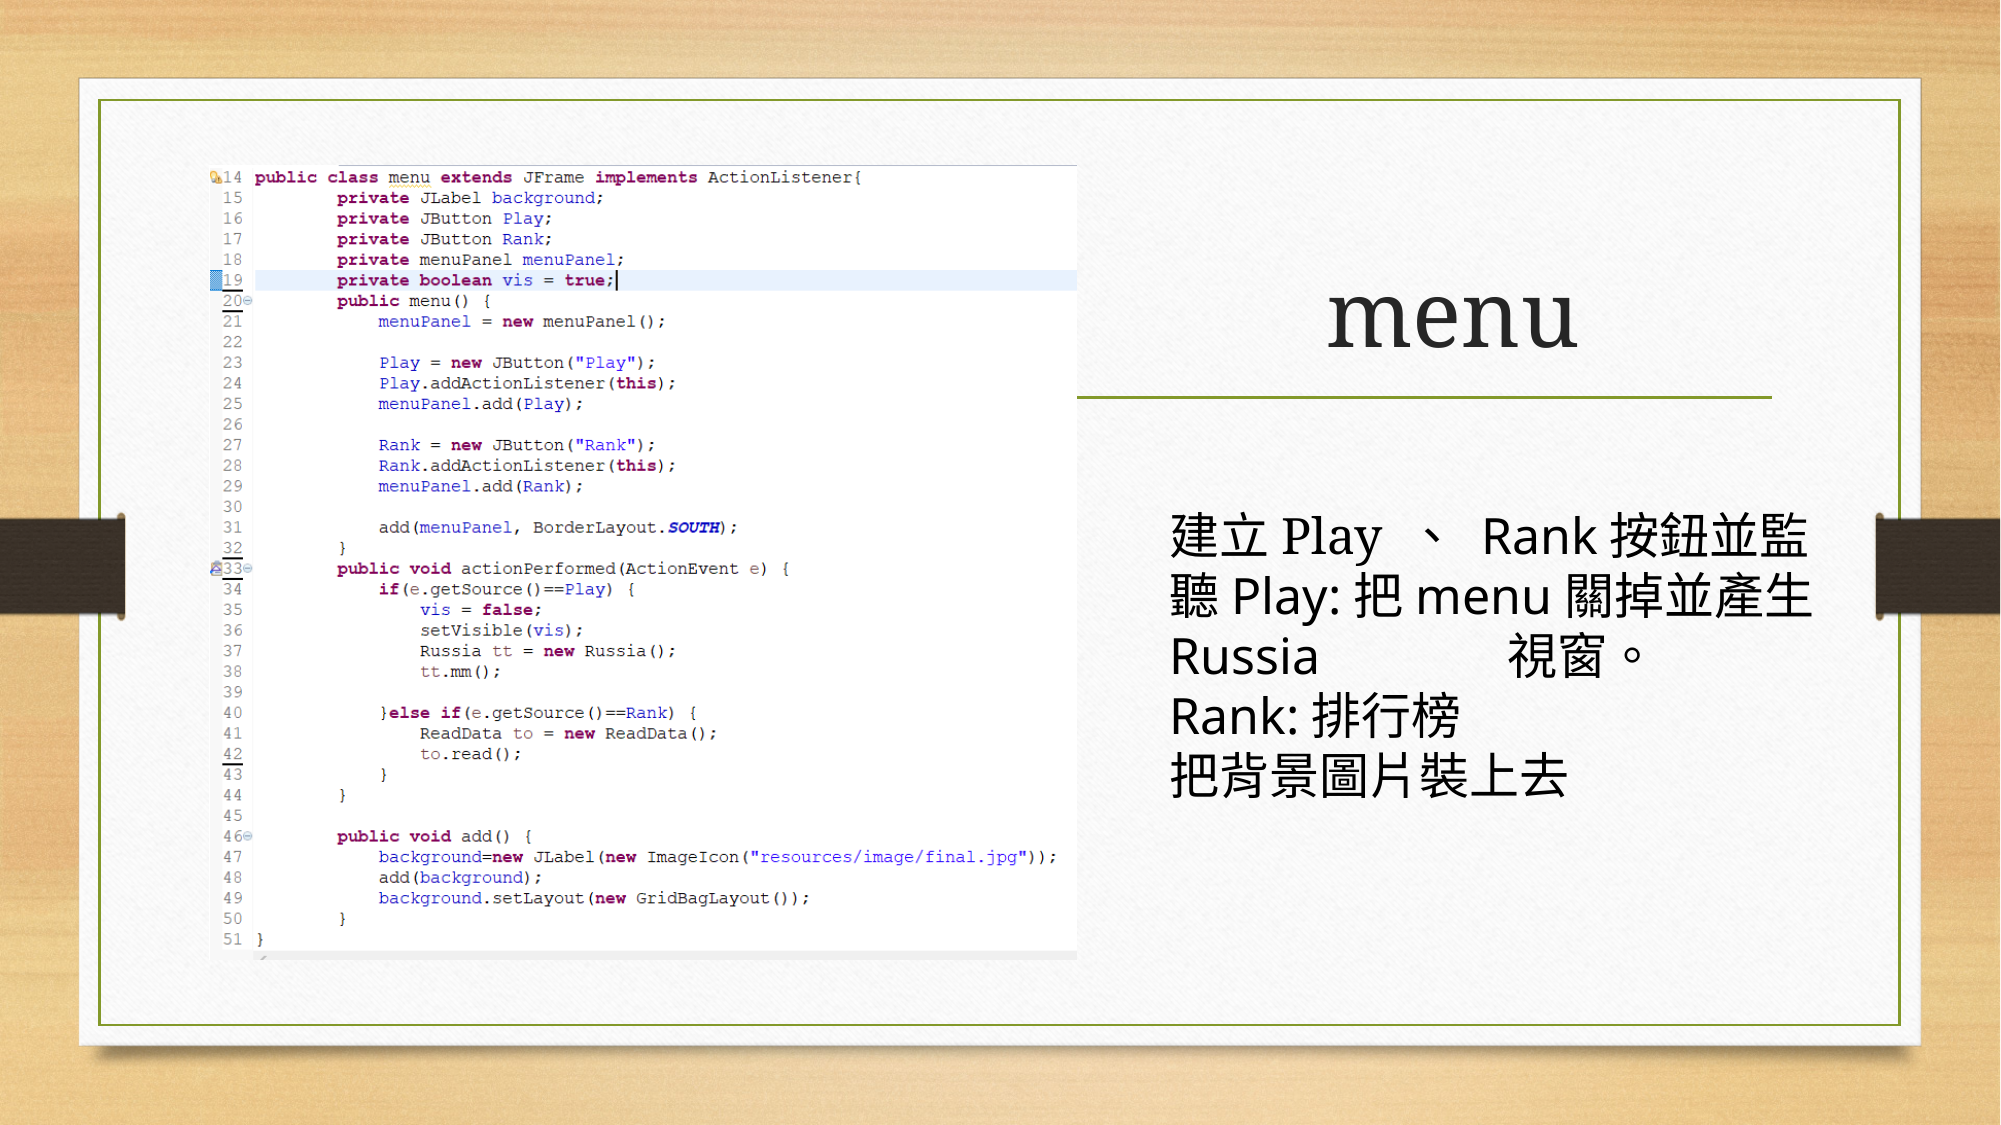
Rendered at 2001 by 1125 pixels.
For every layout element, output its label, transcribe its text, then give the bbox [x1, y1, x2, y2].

title menu [1077, 203, 2000, 418]
picture [0, 0, 2001, 1125]
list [209, 165, 1077, 960]
text_box 建立Play 、 Rank按鈕並監聽Play:把menu關掉並產生Russia 視窗。 Rank:排行榜 把背景圖片裝上去 [1154, 496, 1840, 812]
